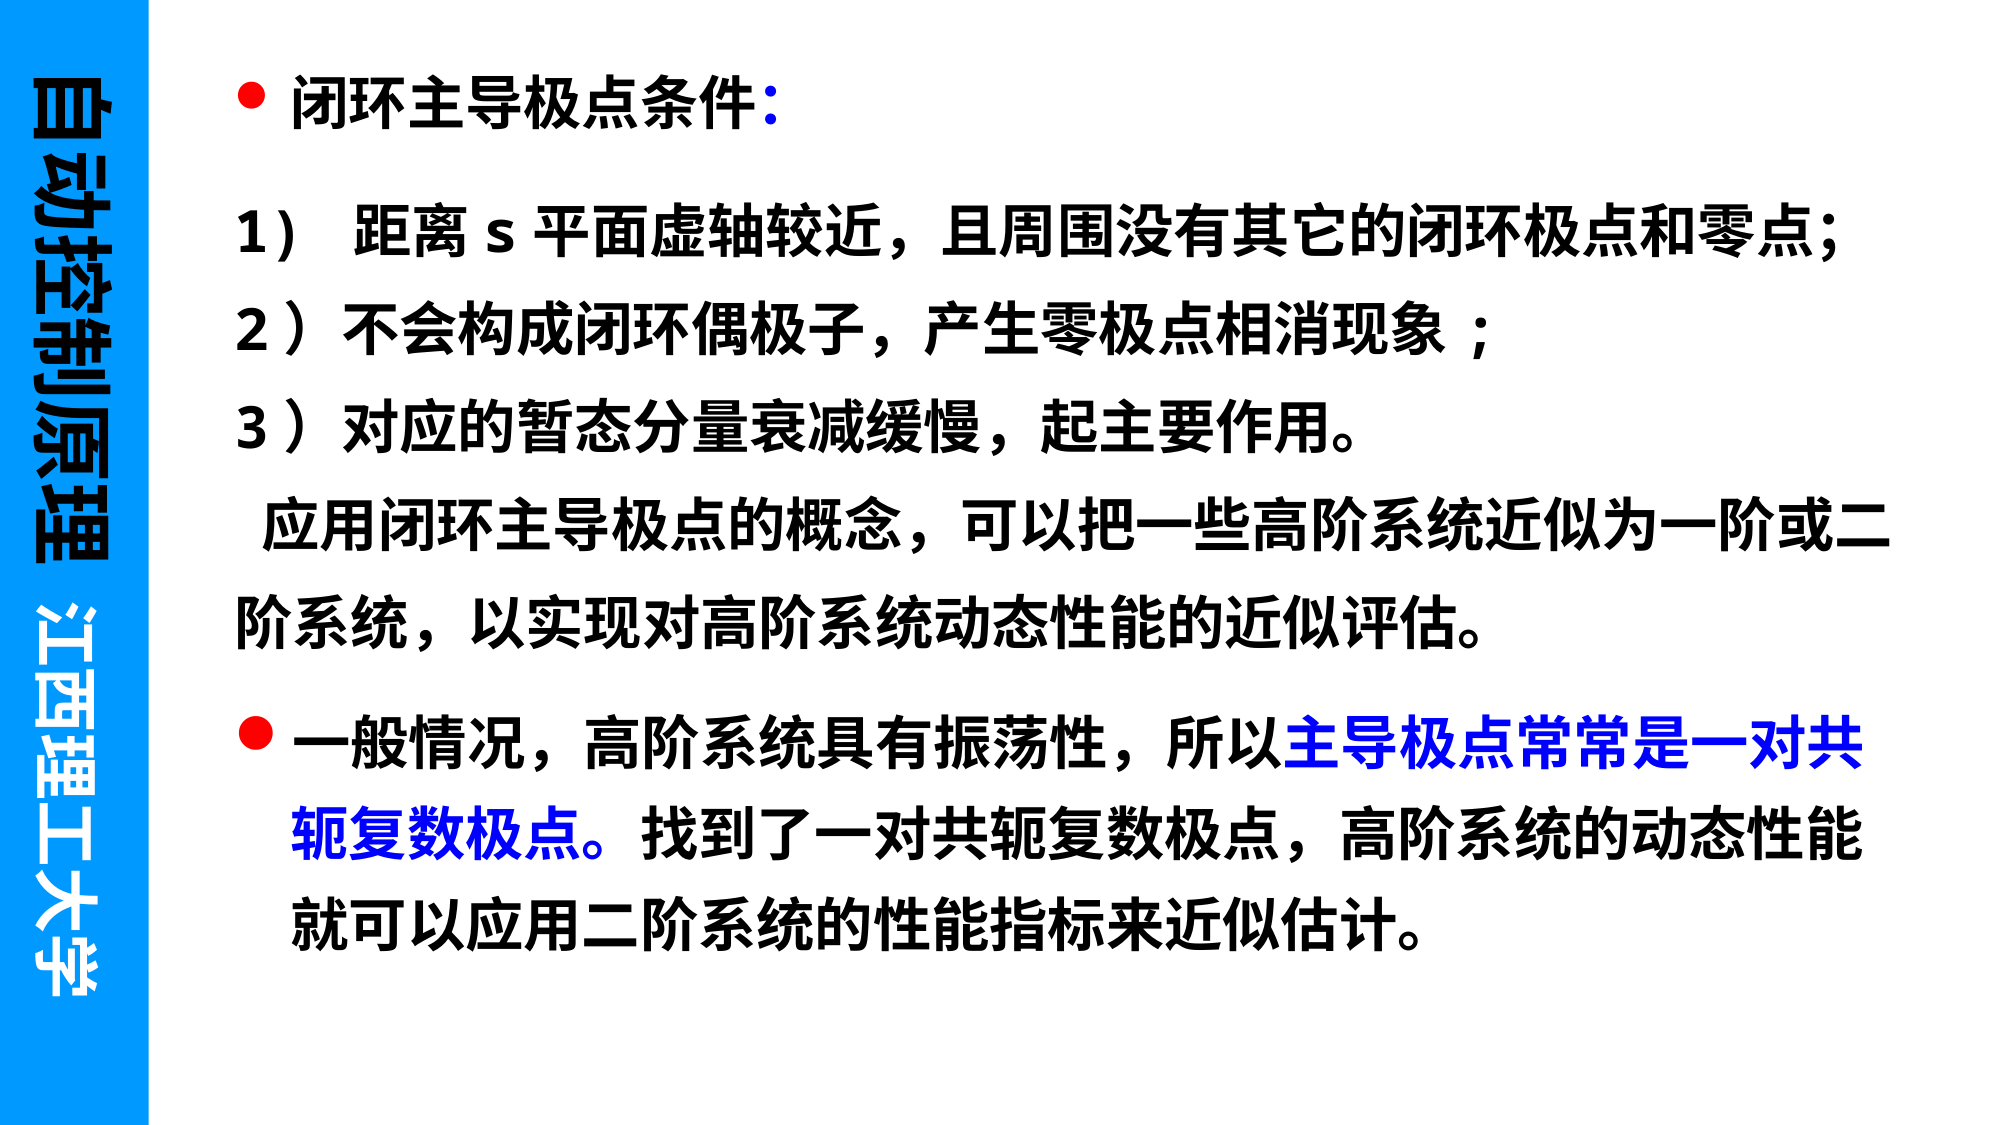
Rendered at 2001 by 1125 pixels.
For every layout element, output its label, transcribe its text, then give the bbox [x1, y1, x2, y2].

text_box 闭环主导极点条件： [219, 30, 797, 144]
text_box 自动控制原理 江西理工大学 [0, 0, 149, 1125]
text_box 1) 距离s平面虚轴较近，且周围没有其它的闭环极点和零点； 2）不会构成闭环偶极子，产生零极点相消现象; 3）对应的暂态分量衰减缓慢，起主要作用。 应用闭环主导极点的概念，可以把一些高阶系统近似为一阶或二阶系统，以实现对高阶系统动态性能的近似评估。 一般情况，高阶系统具有振荡性，所以主导极点常常是一对共轭复数极点。找到了一对共轭复数极点，高阶系统的动态性能就可以应用二阶系统的性能指标来近似估计。 [219, 158, 1909, 966]
